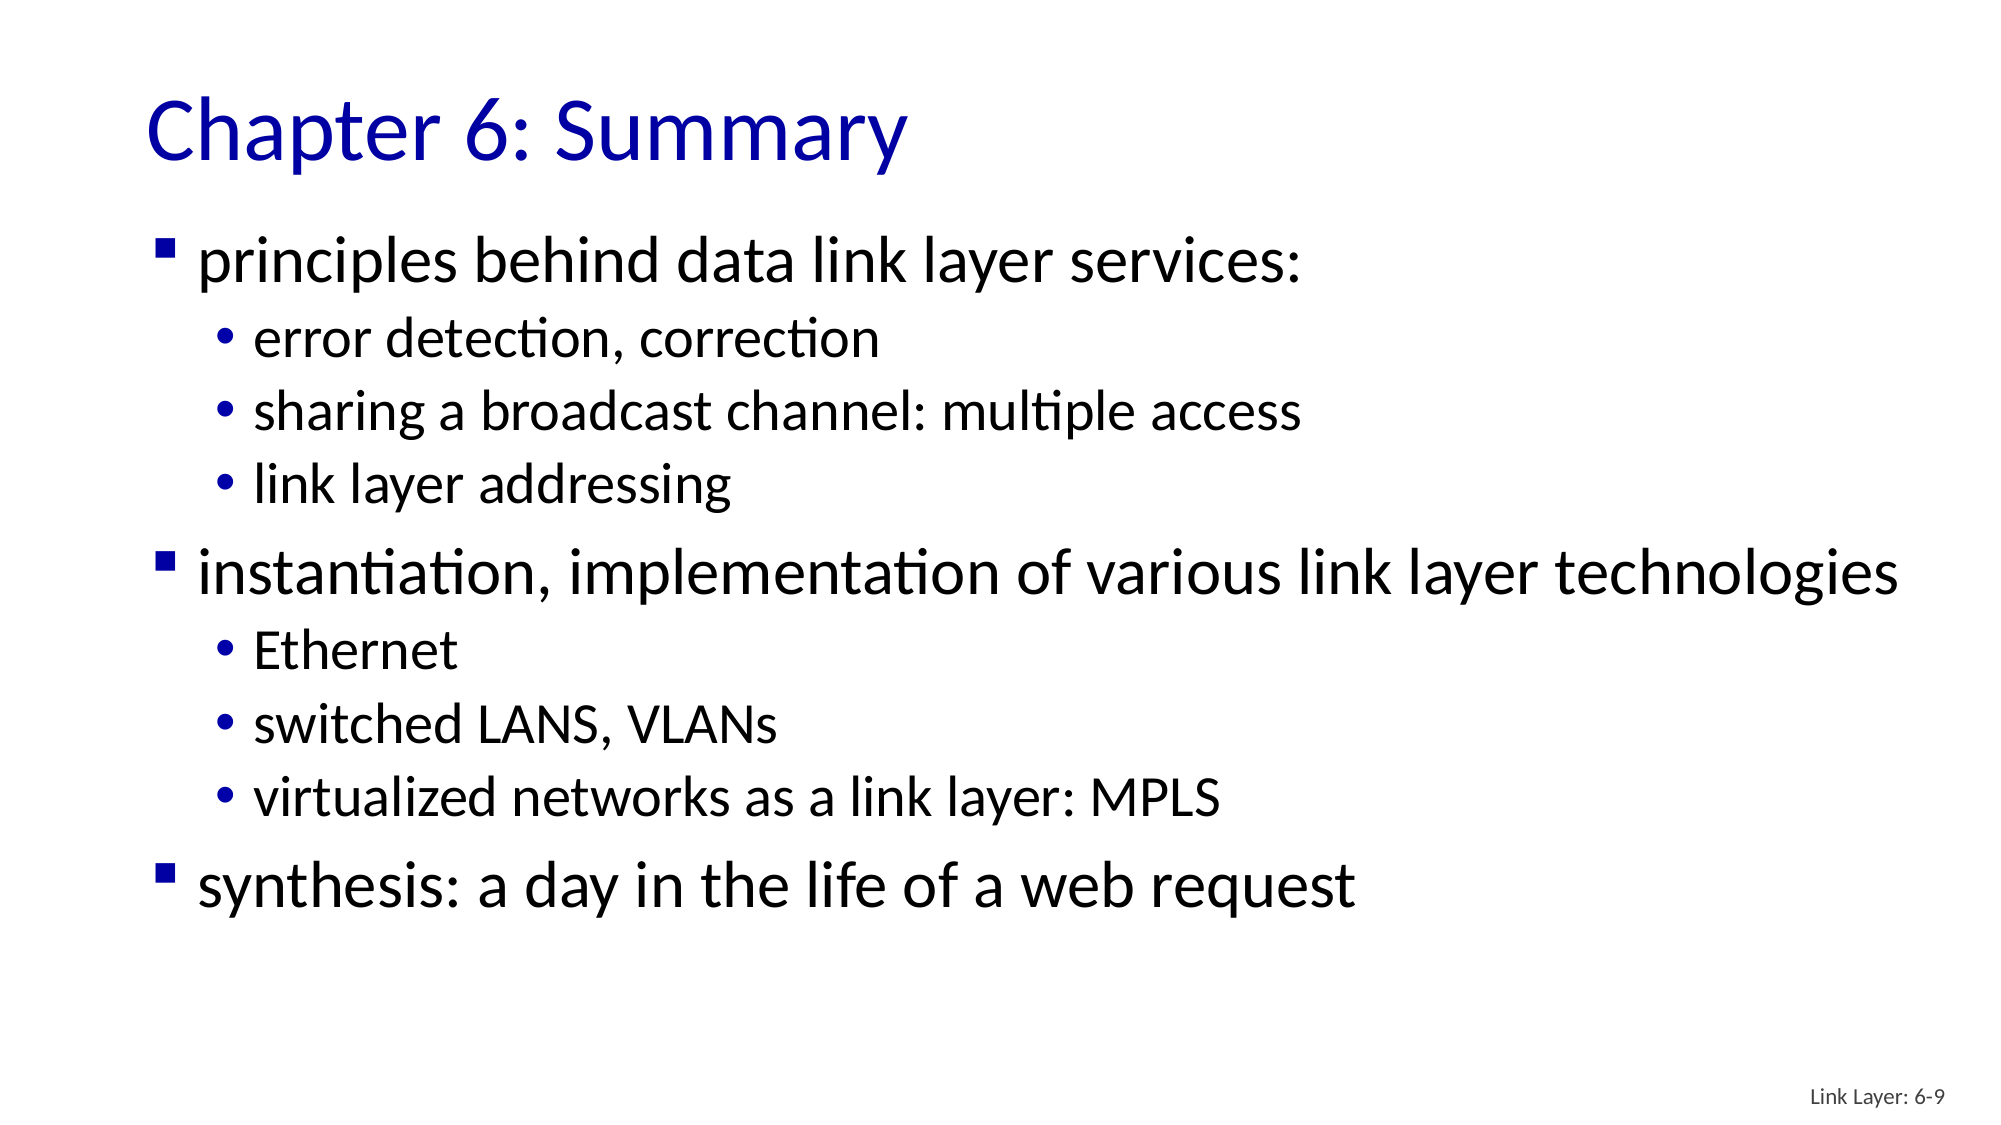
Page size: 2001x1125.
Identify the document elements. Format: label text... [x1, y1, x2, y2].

text_box principles behind data link layer services: error detection, correction sharing a broadcast channel: multiple access link layer addressing instantiation, implementation of various link layer technologies Ethernet switched LANS, VLANs virtualized networks as a link layer: MPLS synthesis: a day in the life of a web request [124, 217, 2000, 980]
title Chapter 6: Summary [131, 57, 1857, 205]
slide_number Link Layer: 6-9 [1510, 1065, 1961, 1125]
